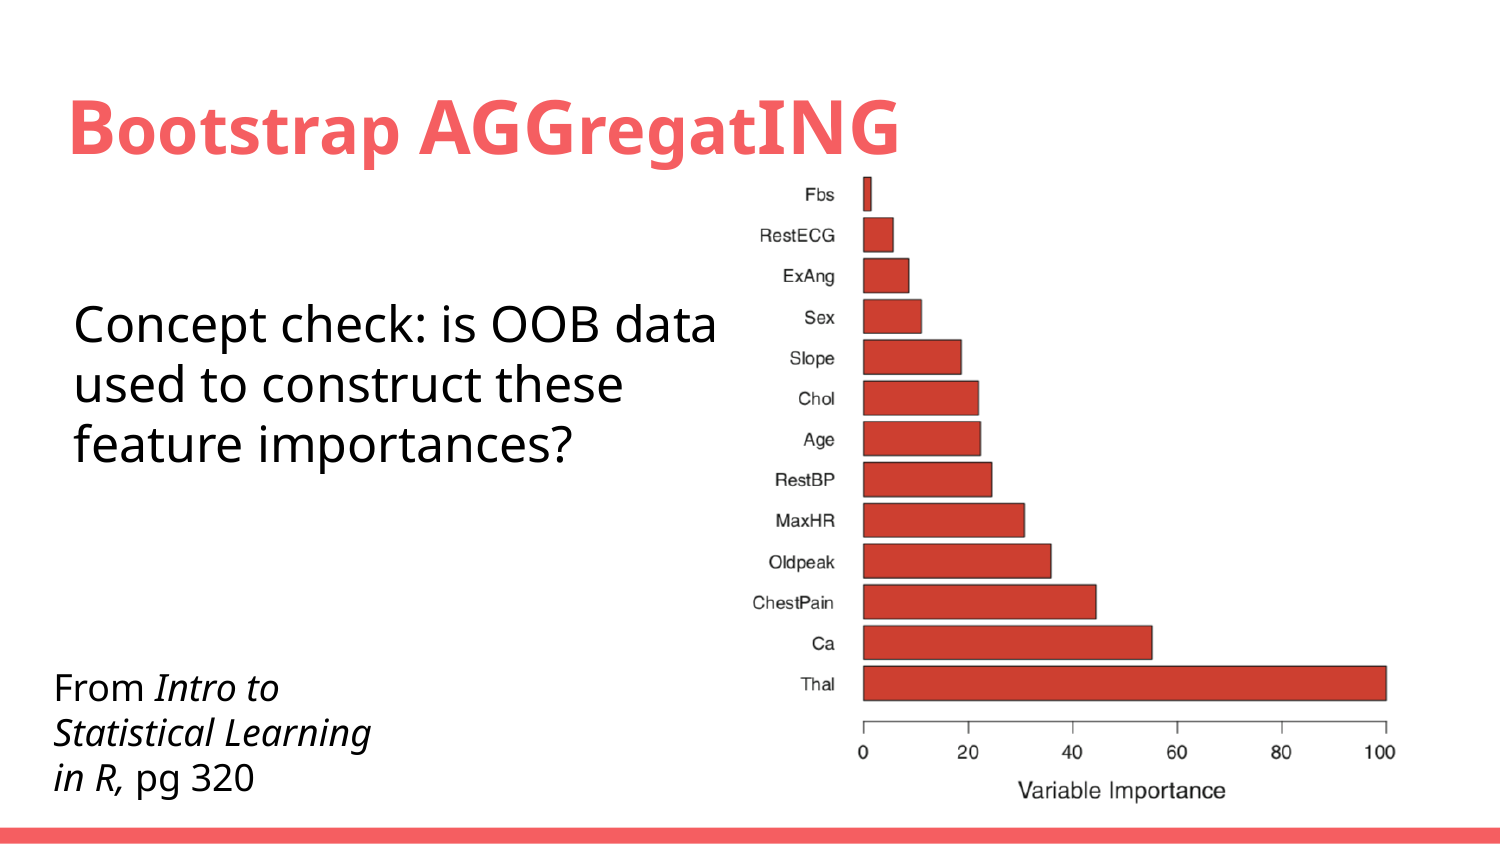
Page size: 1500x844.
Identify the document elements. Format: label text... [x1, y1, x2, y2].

text_box Concept check: is OOB data used to construct these feature importances? [58, 277, 717, 324]
text_box From Intro to Statistical Learning in R, pg 320 [38, 648, 399, 738]
picture [722, 166, 1461, 819]
title Bootstrap AGGregatING [51, 64, 1449, 167]
